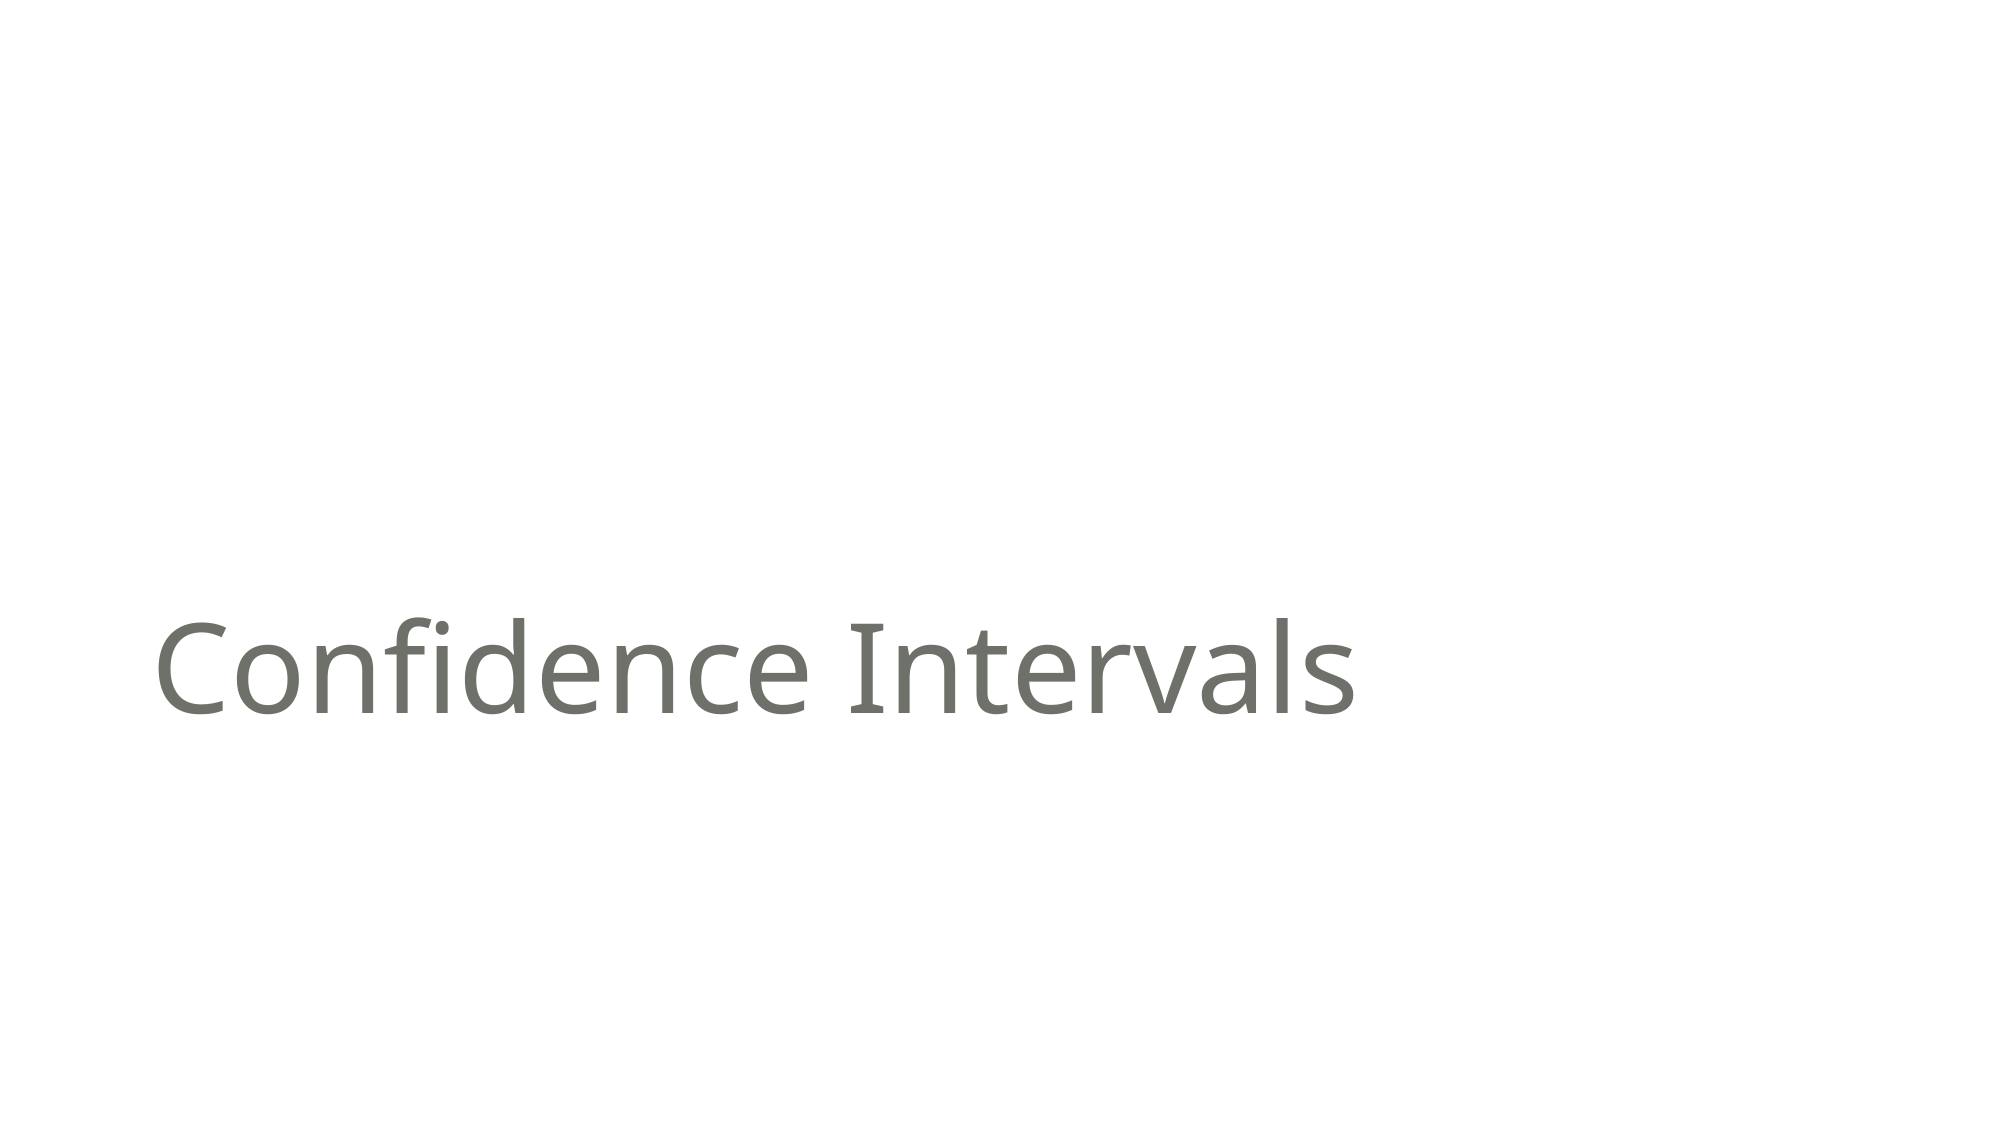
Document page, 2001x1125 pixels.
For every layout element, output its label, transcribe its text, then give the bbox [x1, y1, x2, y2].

title Confidence Intervals [136, 280, 1862, 749]
